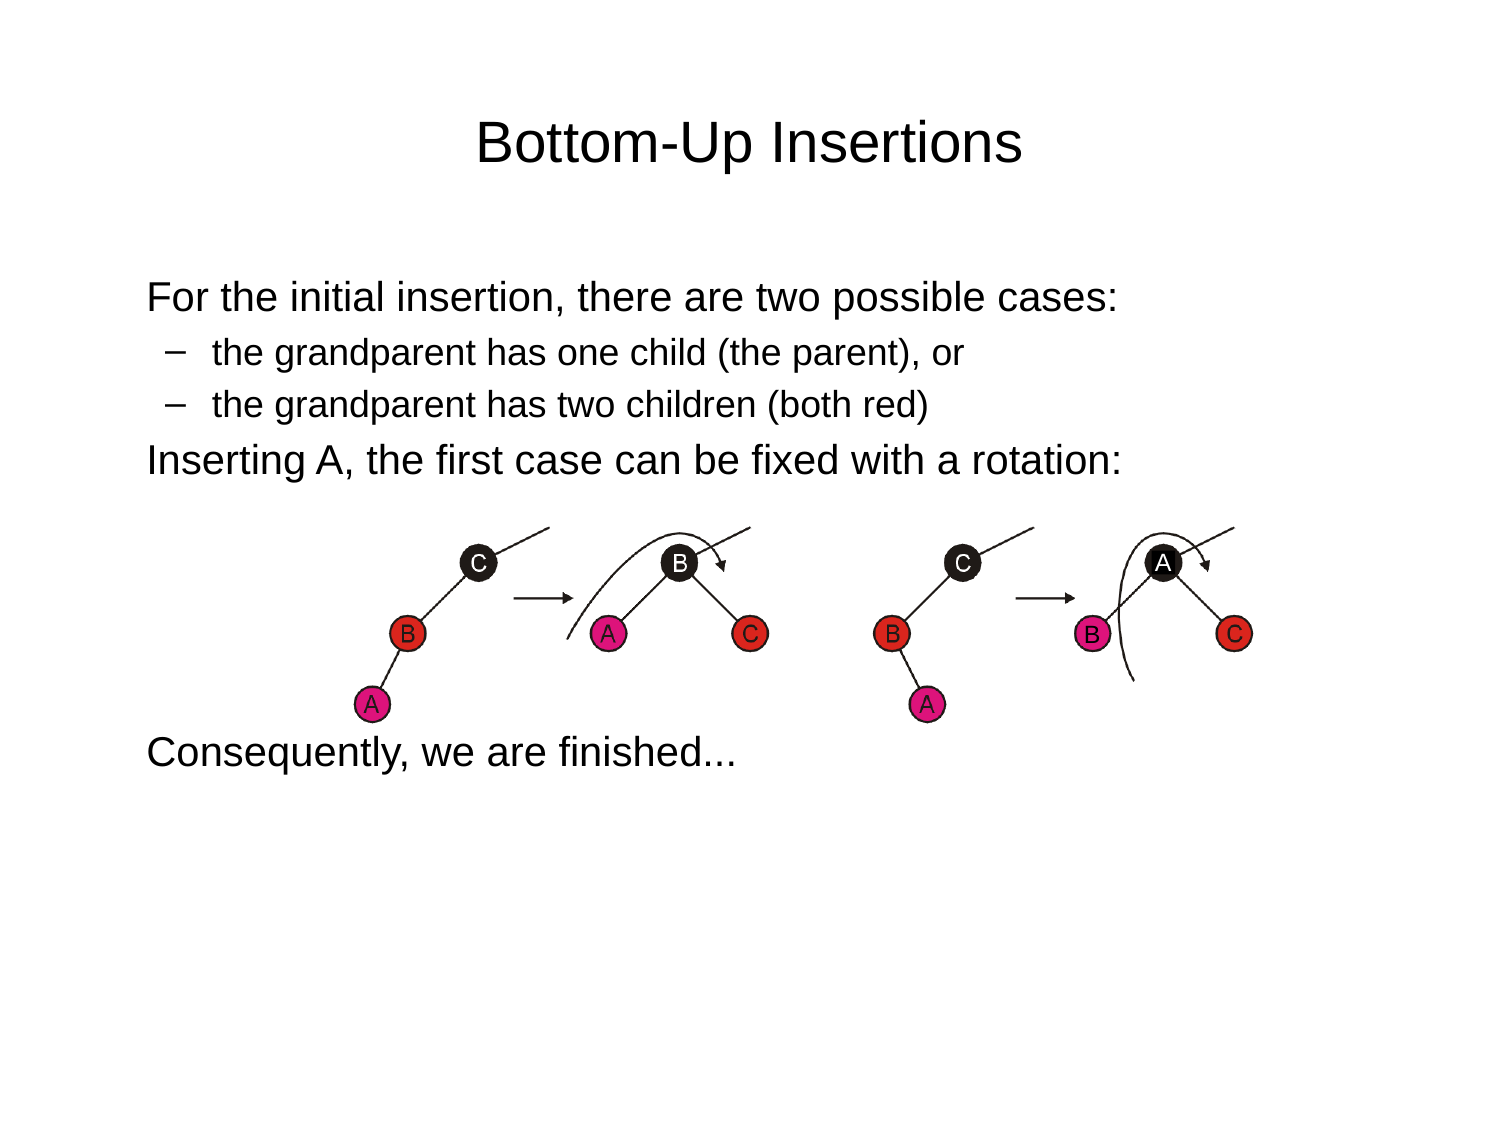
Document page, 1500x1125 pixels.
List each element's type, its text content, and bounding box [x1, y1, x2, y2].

list For the initial insertion, there are two possible cases: the grandparent has one child (the parent), or the grandparent has two children (both red) Inserting A, the first case can be fixed with a rotation: Consequently, we are finished... [74, 262, 1426, 1006]
picture [348, 503, 1258, 729]
title Bottom-Up Insertions [74, 44, 1426, 233]
